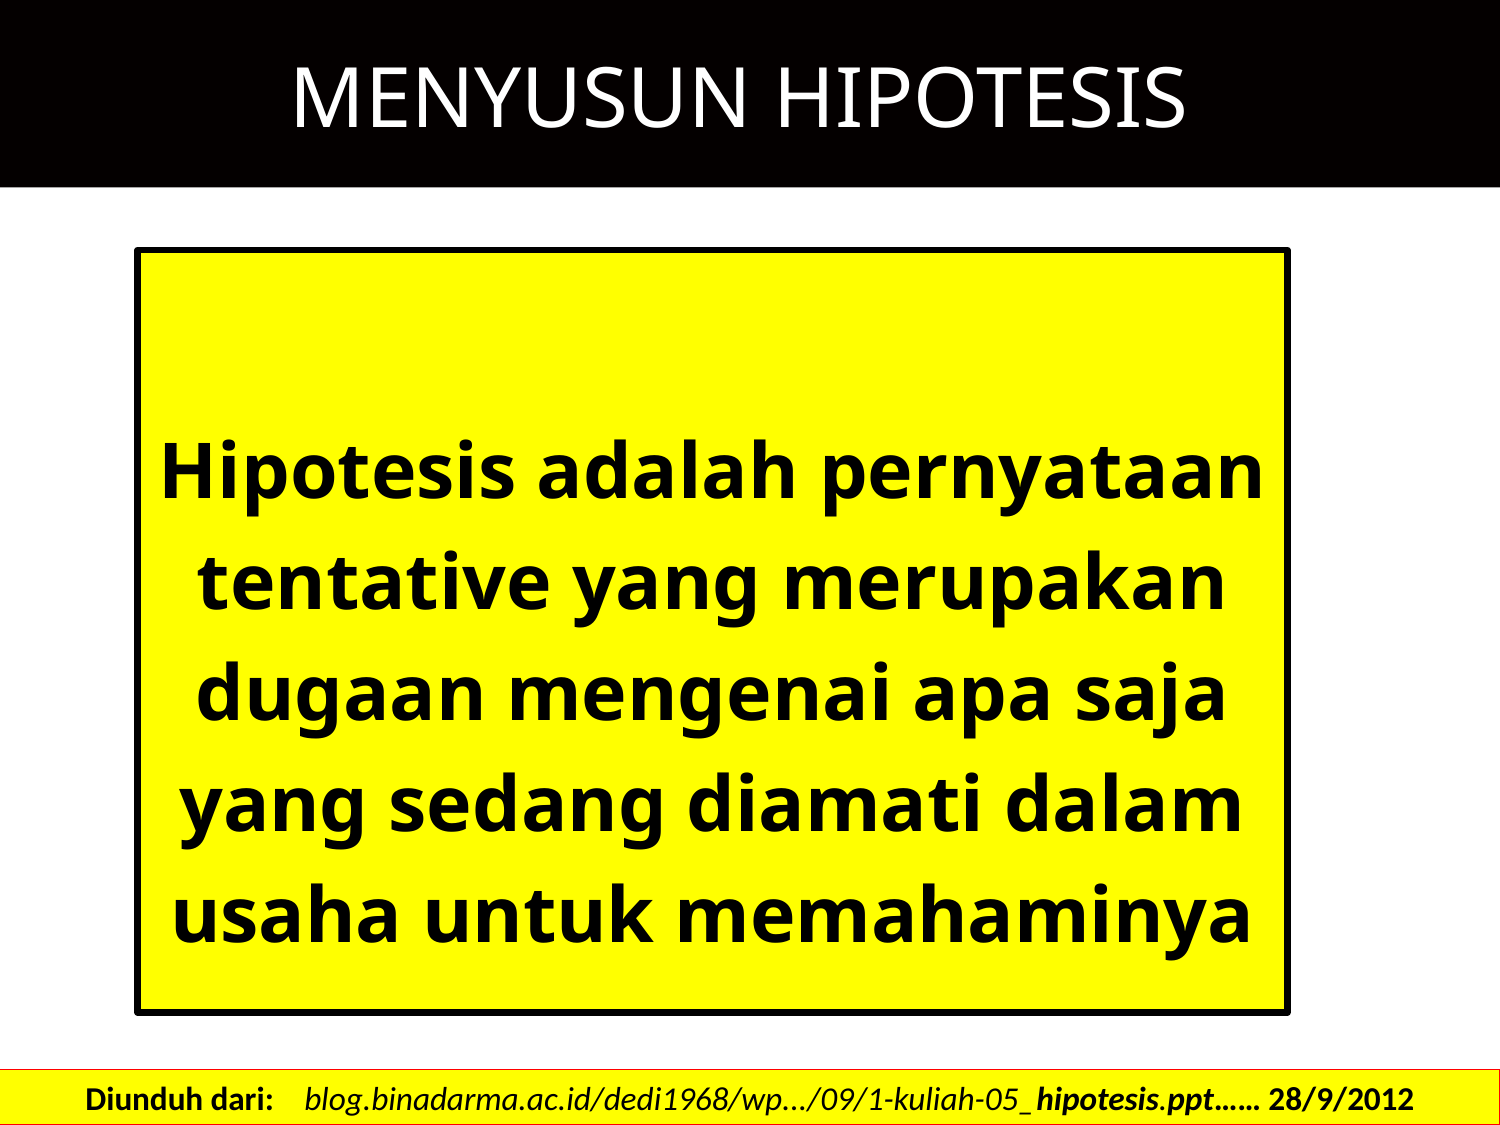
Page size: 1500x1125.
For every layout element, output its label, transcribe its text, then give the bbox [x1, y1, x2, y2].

list Hipotesis adalah pernyataan tentative yang merupakan dugaan mengenai apa saja yang sedang diamati dalam usaha untuk memahaminya [137, 249, 1288, 1013]
text_box Diunduh dari: blog.binadarma.ac.id/dedi1968/wp.../09/1-kuliah-05_hipotesis.ppt…… 28/9/2012 [0, 1069, 1500, 1125]
title MENYUSUN HIPOTESIS [0, 0, 1500, 188]
